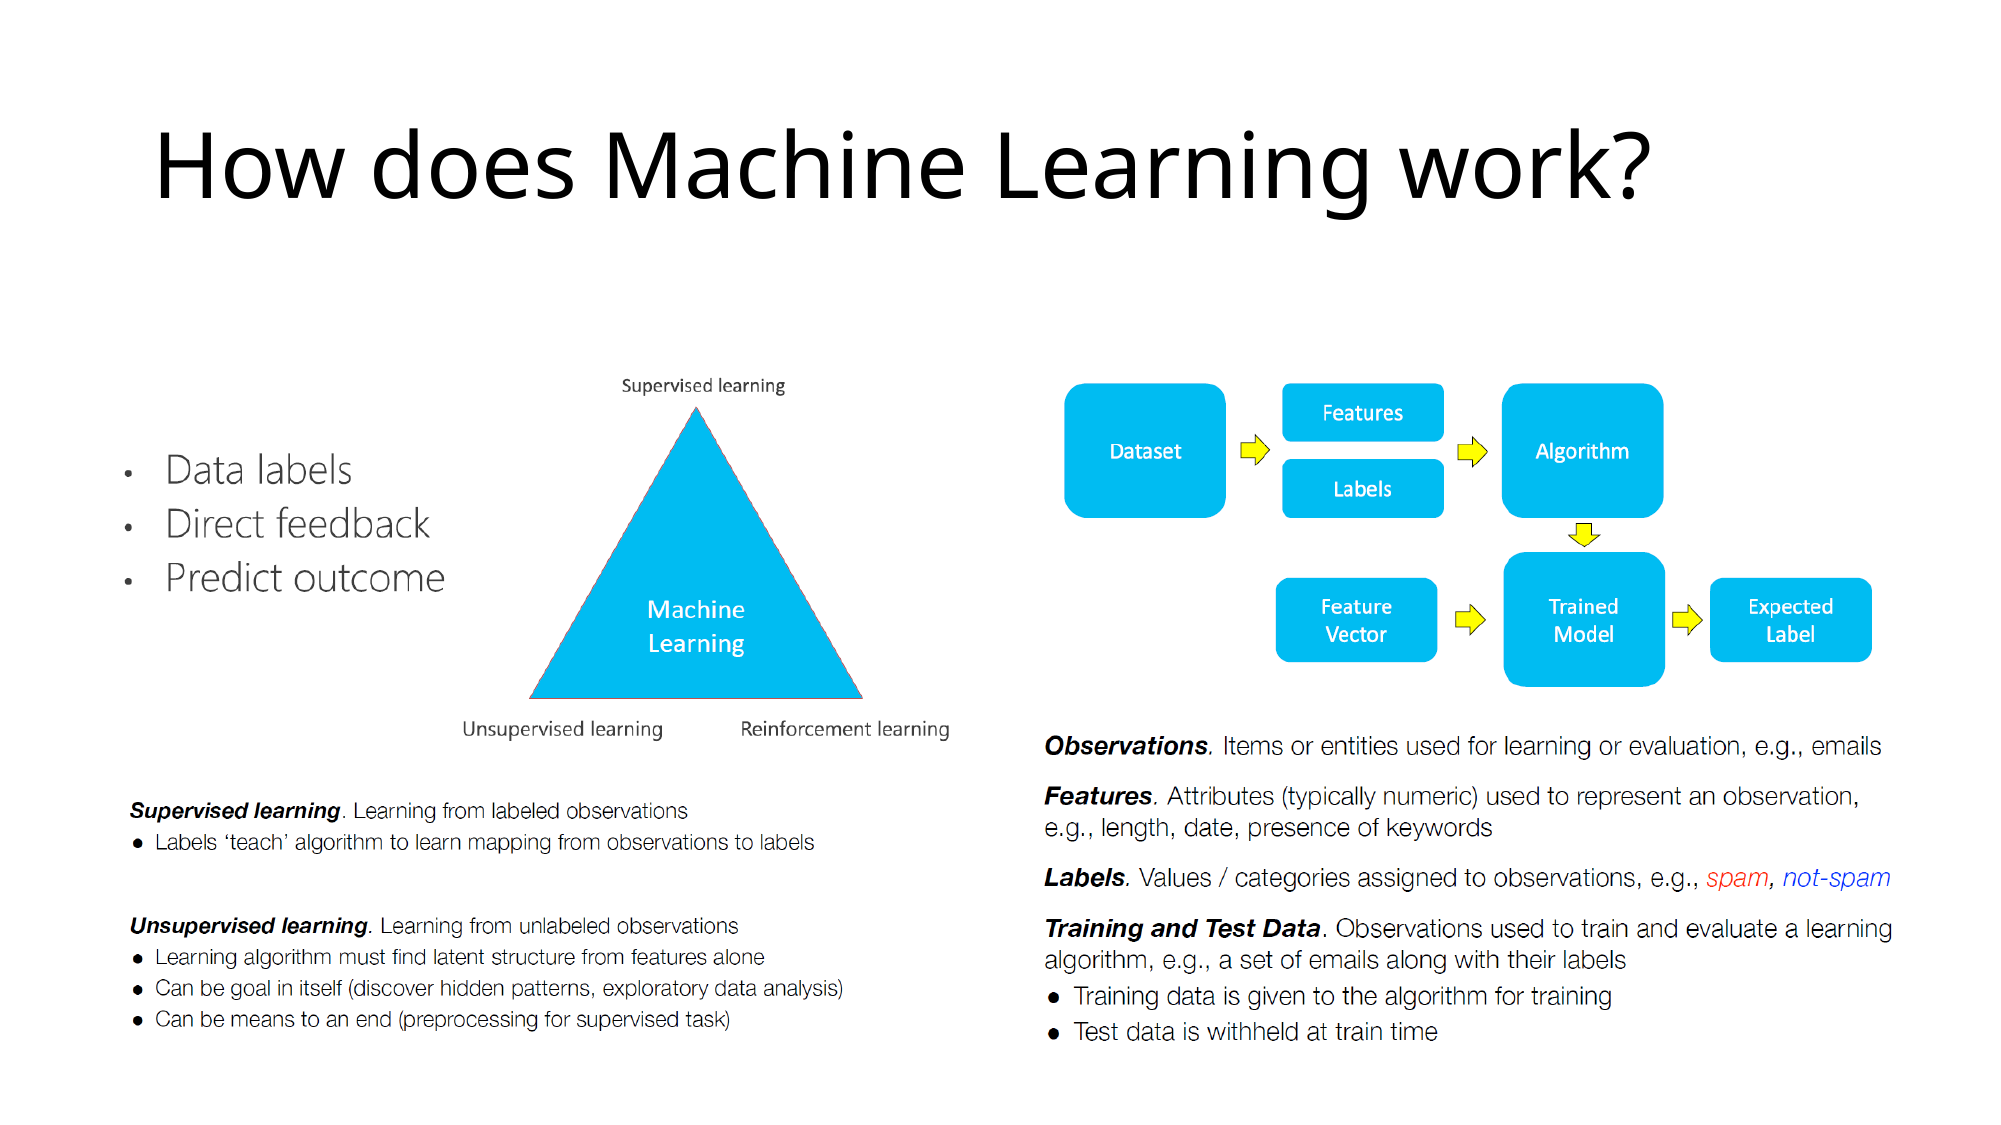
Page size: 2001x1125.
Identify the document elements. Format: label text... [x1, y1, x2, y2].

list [1042, 345, 1893, 704]
picture [116, 794, 846, 1046]
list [116, 345, 967, 762]
title How does Machine Learning work? [137, 59, 1863, 278]
picture [1033, 729, 1901, 1046]
